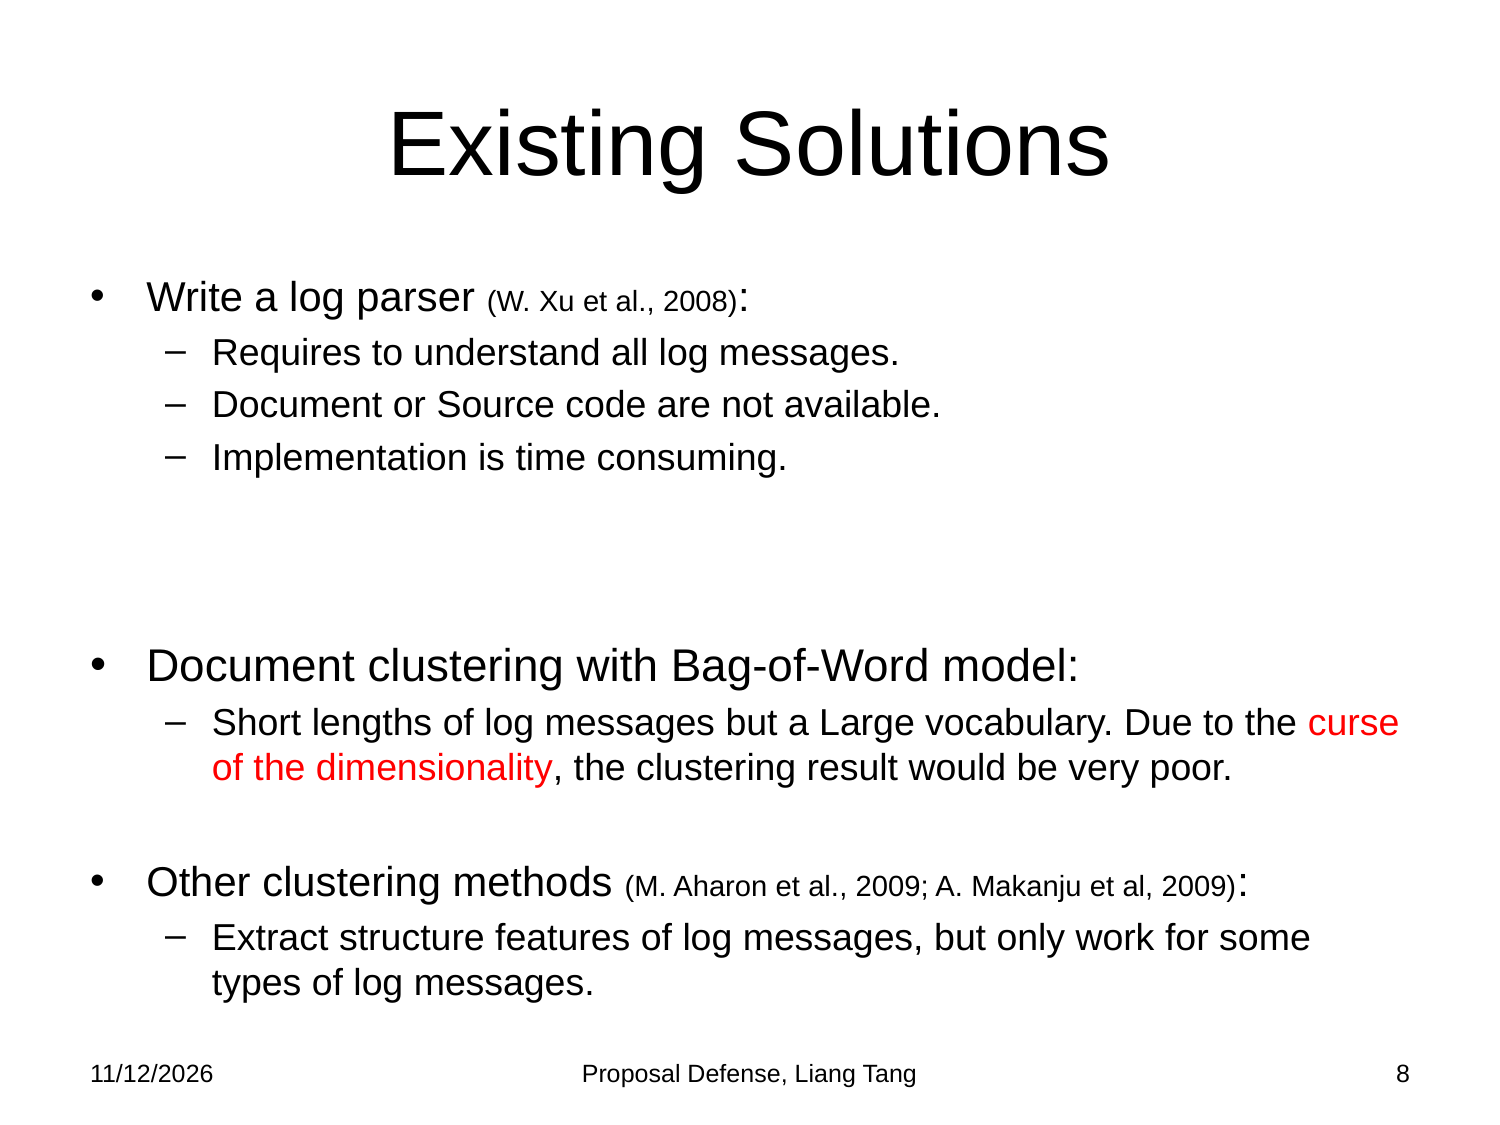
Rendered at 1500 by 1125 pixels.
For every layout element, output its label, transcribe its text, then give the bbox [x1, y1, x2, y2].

footer Proposal Defense, Liang Tang [512, 1042, 988, 1103]
list Write a log parser (W. Xu et al., 2008): Requires to understand all log messages. Document or Source code are not available. Implementation is time consuming. Document clustering with Bag-of-Word model: Short lengths of log messages but a Large vocabulary. Due to the curse of the dimensionality, the clustering result would be very poor. Other clustering methods (M. Aharon et al., 2009; A. Makanju et al, 2009): Extract structure features of log messages, but only work for some types of log messages. [75, 262, 1425, 1005]
slide_number 8 [1074, 1042, 1425, 1103]
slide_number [75, 1042, 425, 1103]
title Existing Solutions [75, 45, 1425, 233]
